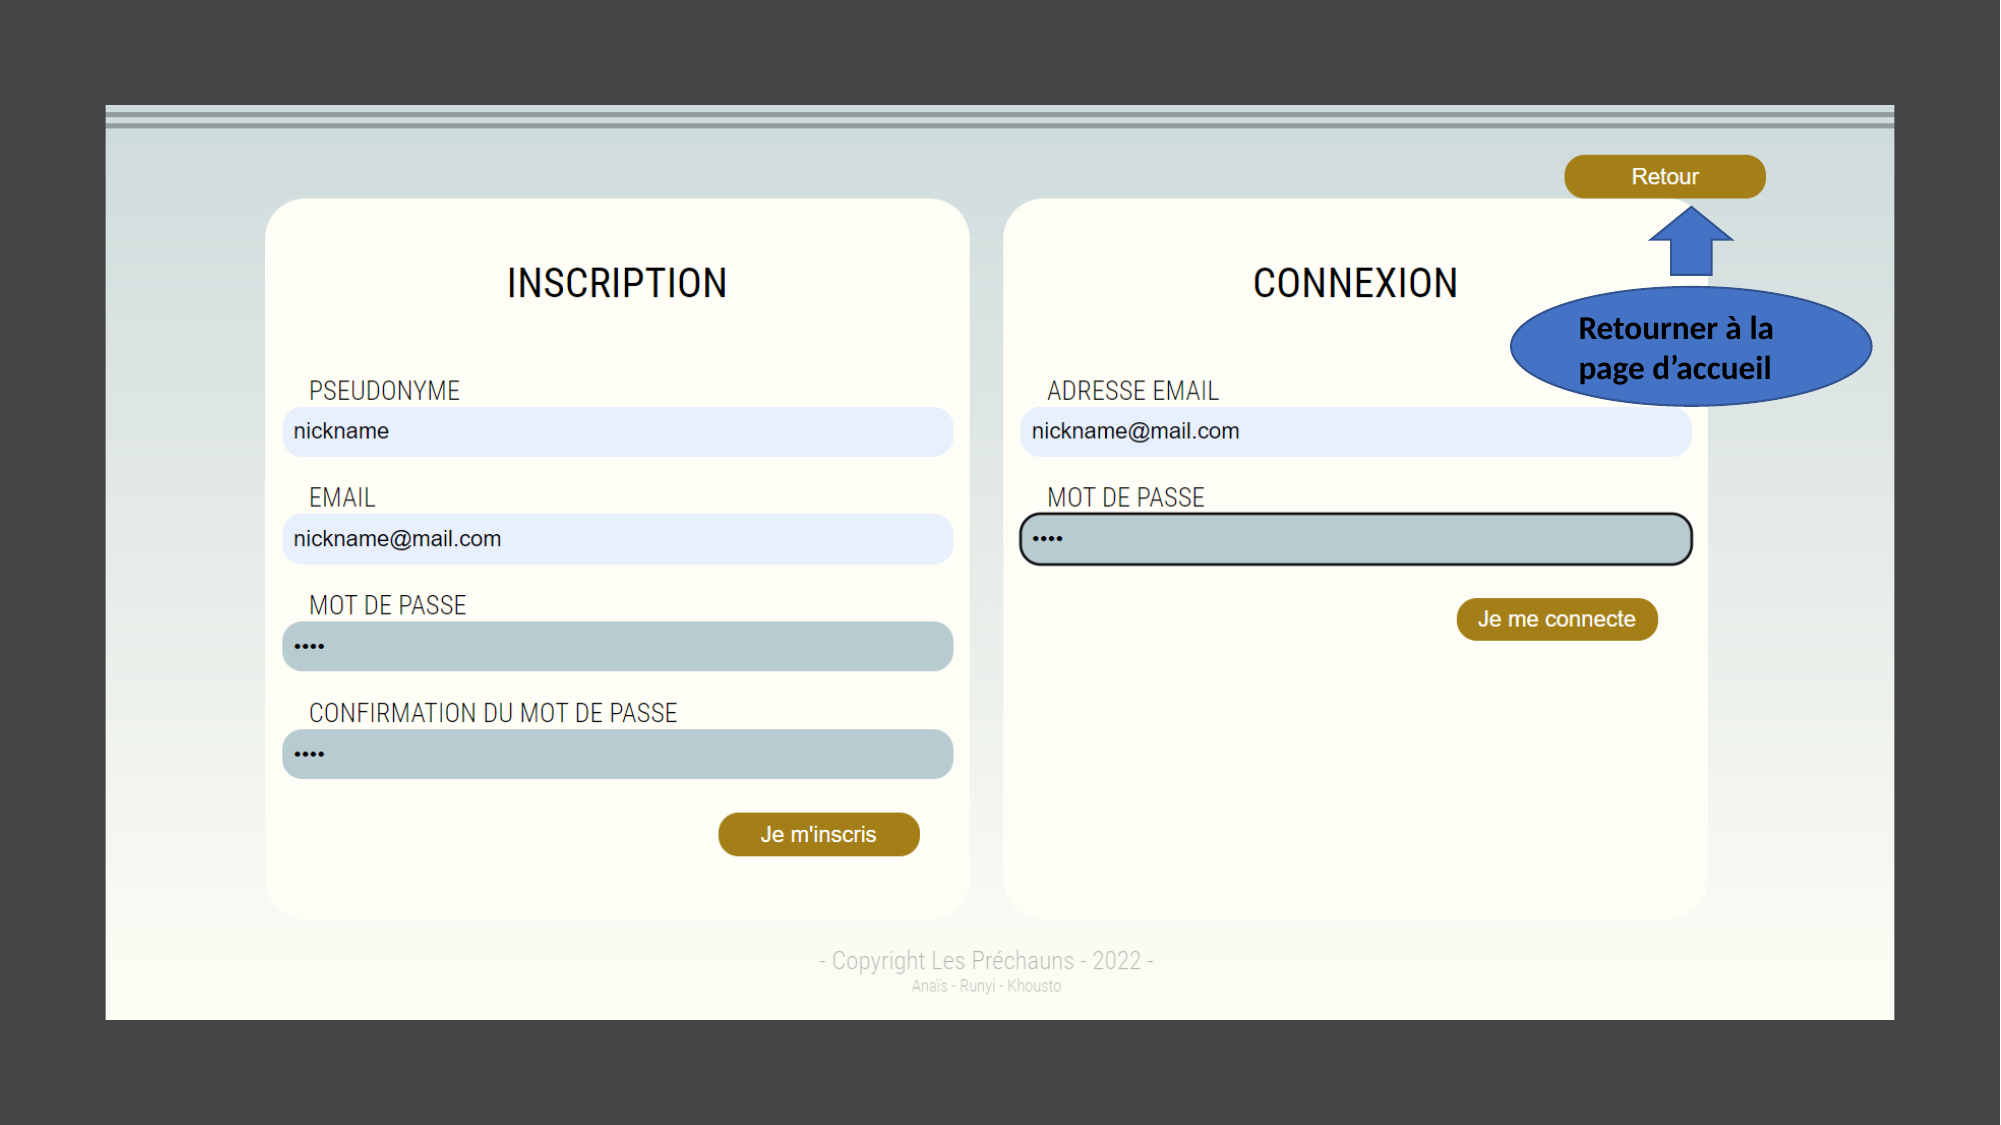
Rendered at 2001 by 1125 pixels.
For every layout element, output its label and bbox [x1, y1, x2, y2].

picture [105, 105, 1895, 1020]
